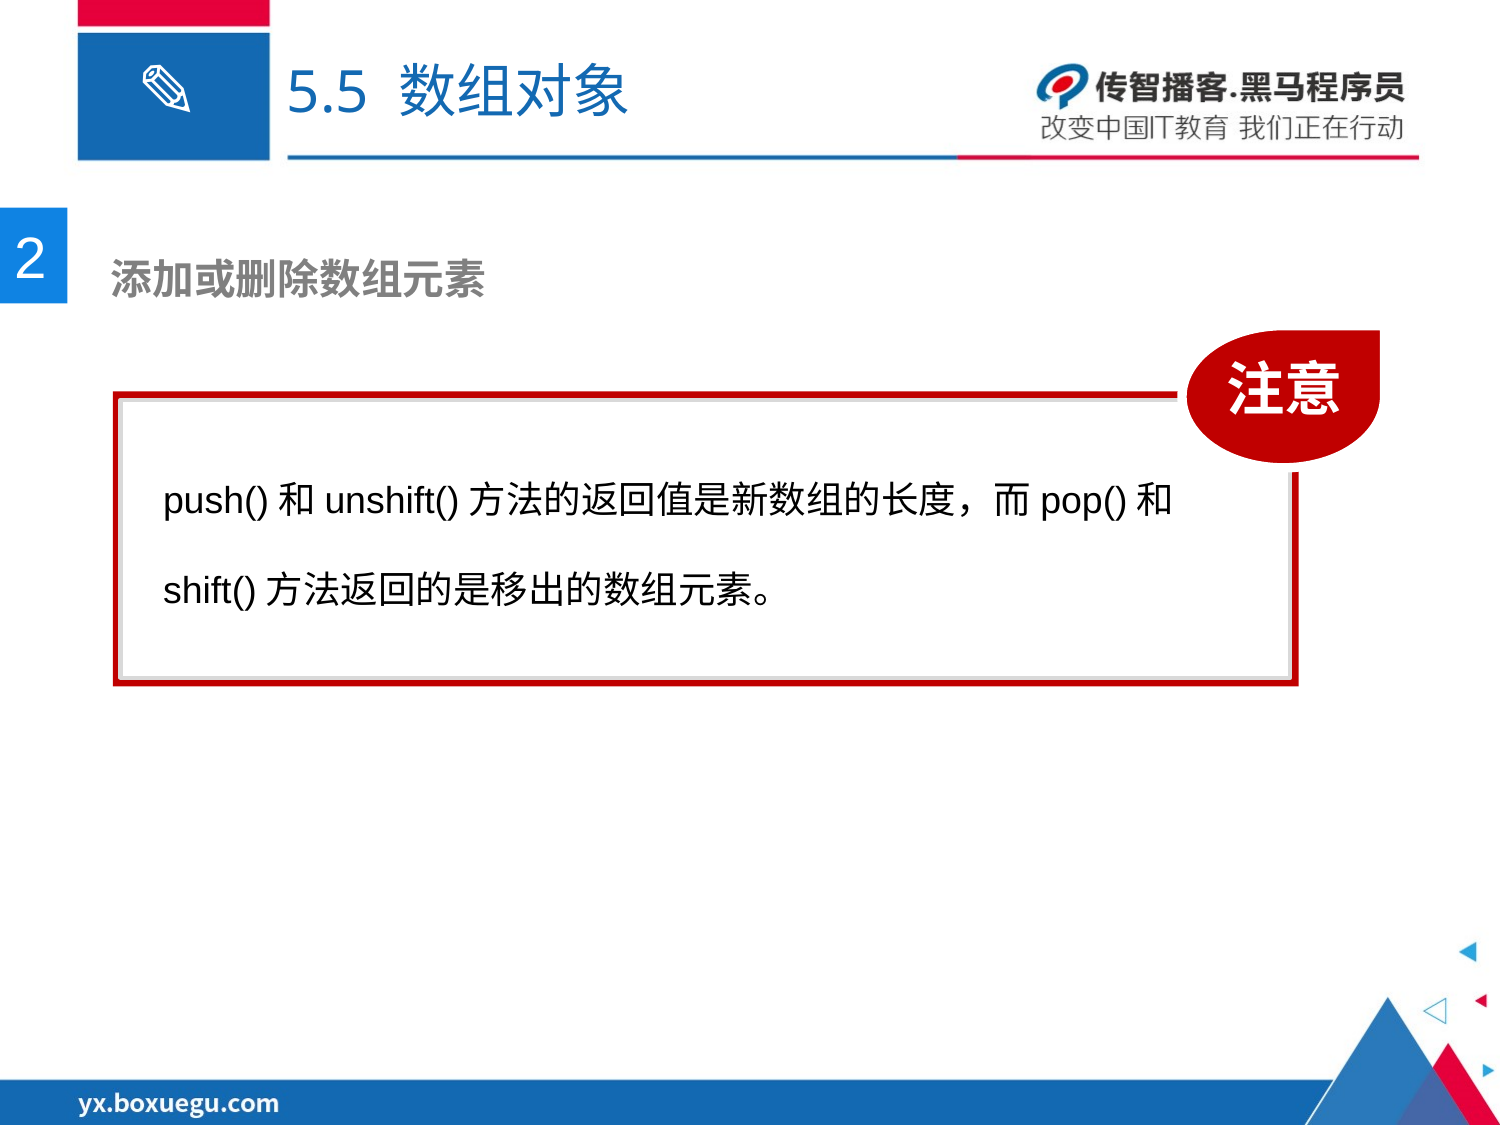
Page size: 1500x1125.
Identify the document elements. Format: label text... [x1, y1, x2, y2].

title 5.5 数组对象 [271, 25, 1046, 153]
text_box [1181, 325, 1385, 469]
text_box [0, 207, 68, 304]
text_box 添加或删除数组元素 [70, 245, 842, 310]
picture [0, 1, 1500, 1125]
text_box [112, 391, 1300, 687]
